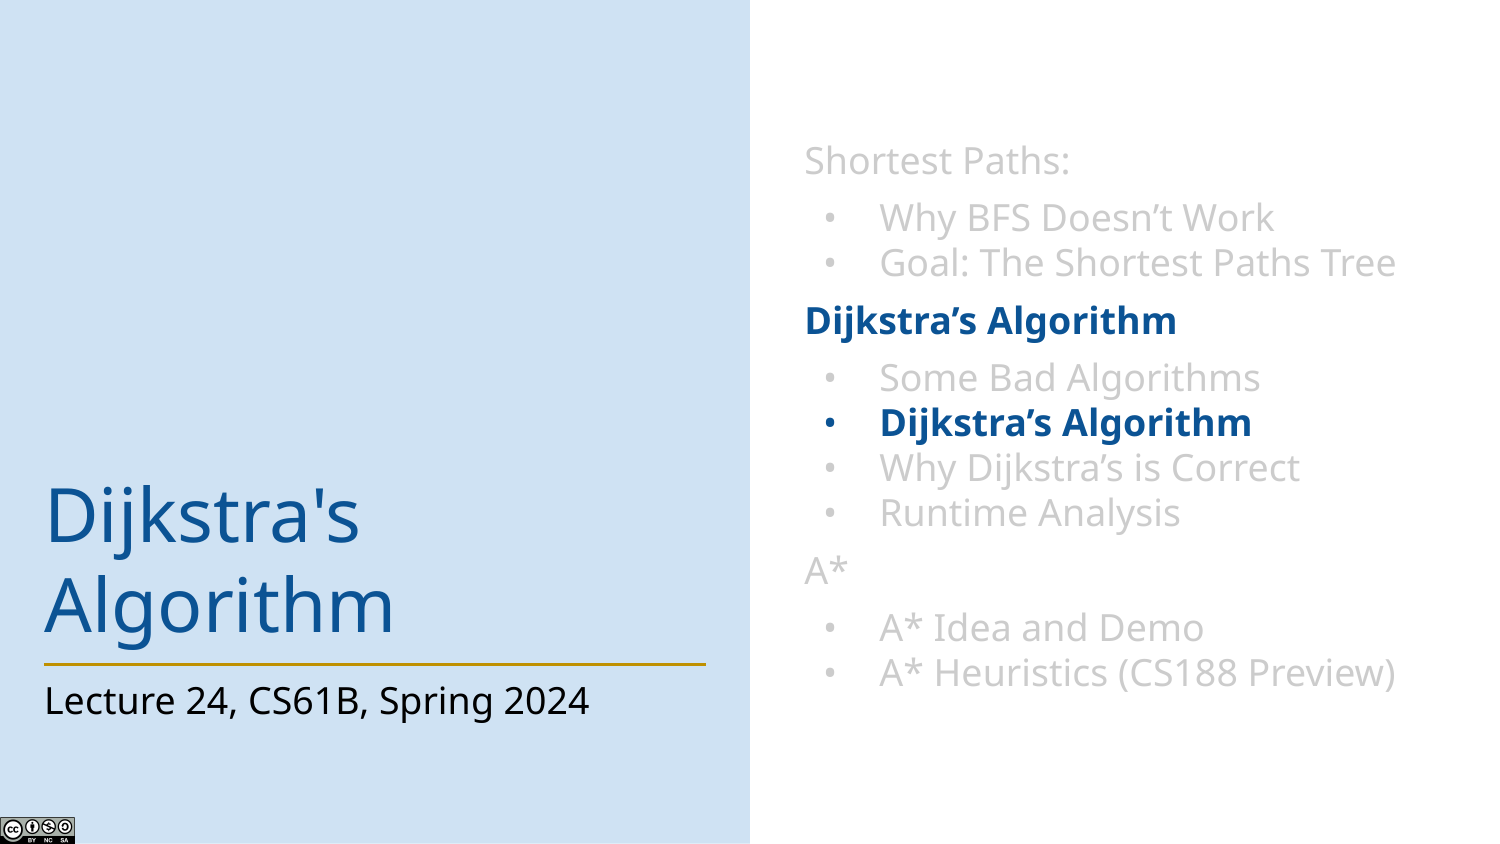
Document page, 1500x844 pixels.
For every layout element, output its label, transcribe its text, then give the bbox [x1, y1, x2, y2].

subtitle Lecture 24, CS61B, Spring 2024 [29, 667, 712, 732]
title Dijkstra's Algorithm [29, 328, 692, 663]
picture [0, 817, 75, 844]
list Shortest Paths: Why BFS Doesn’t Work Goal: The Shortest Paths Tree Dijkstra’s Algorithm Some Bad Algorithms Dijkstra’s Algorithm Why Dijkstra’s is Correct Runtime Analysis A* A* Idea and Demo A* Heuristics (CS188 Preview) [789, 65, 1446, 765]
